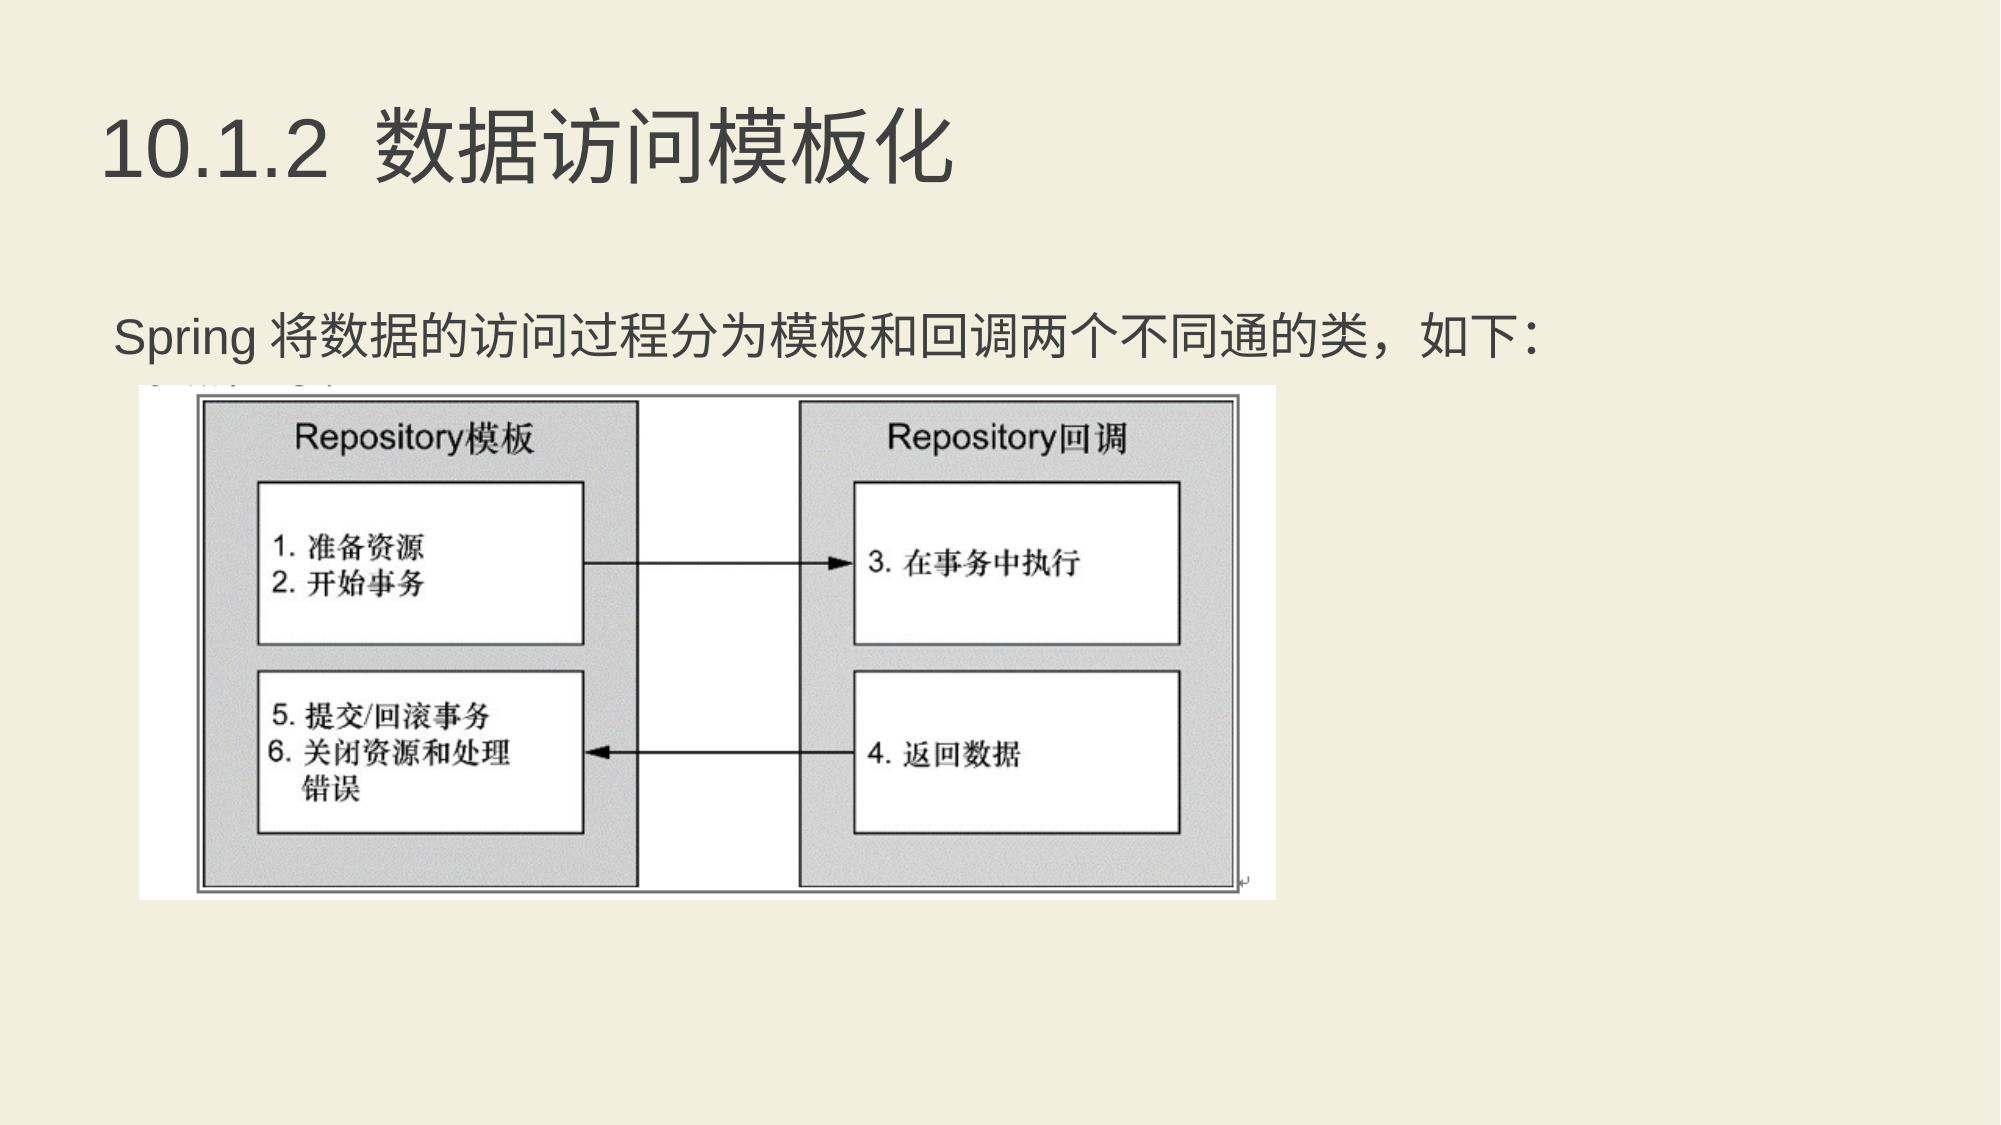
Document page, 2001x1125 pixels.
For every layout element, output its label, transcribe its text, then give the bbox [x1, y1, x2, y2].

title Spring将数据的访问过程分为模板和回调两个不同通的类，如下： [98, 259, 1823, 477]
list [138, 385, 1276, 901]
text_box 10.1.2 数据访问模板化 [84, 41, 1810, 260]
